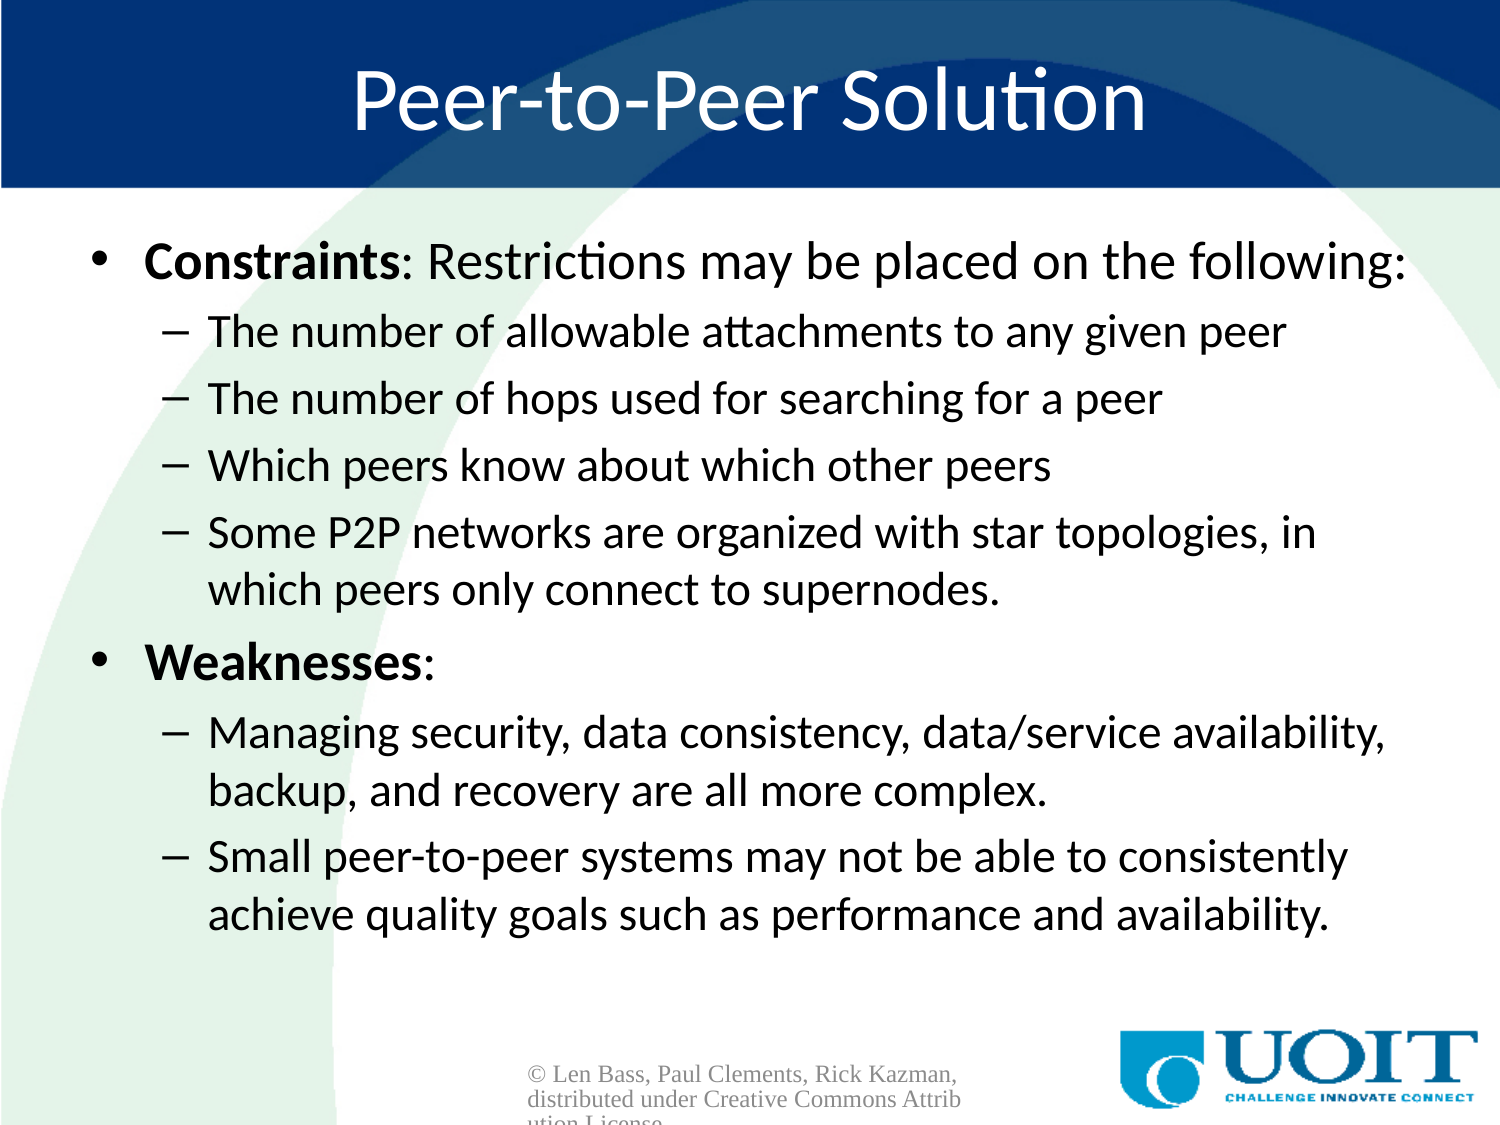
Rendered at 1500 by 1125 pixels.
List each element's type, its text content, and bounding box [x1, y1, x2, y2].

picture [0, 0, 1500, 1125]
title Peer-to-Peer Solution [75, 0, 1425, 188]
list Constraints: Restrictions may be placed on the following: The number of allowable attachments to any given peer The number of hops used for searching for a peer Which peers know about which other peers Some P2P networks are organized with star topologies, in which peers only connect to supernodes. Weaknesses: Managing security, data consistency, data/service availability, backup, and recovery are all more complex. Small peer-to-peer systems may not be able to consistently achieve quality goals such as performance and availability. [75, 217, 1425, 960]
footer © Len Bass, Paul Clements, Rick Kazman, distributed under Creative Commons Attribution License [512, 1042, 988, 1103]
